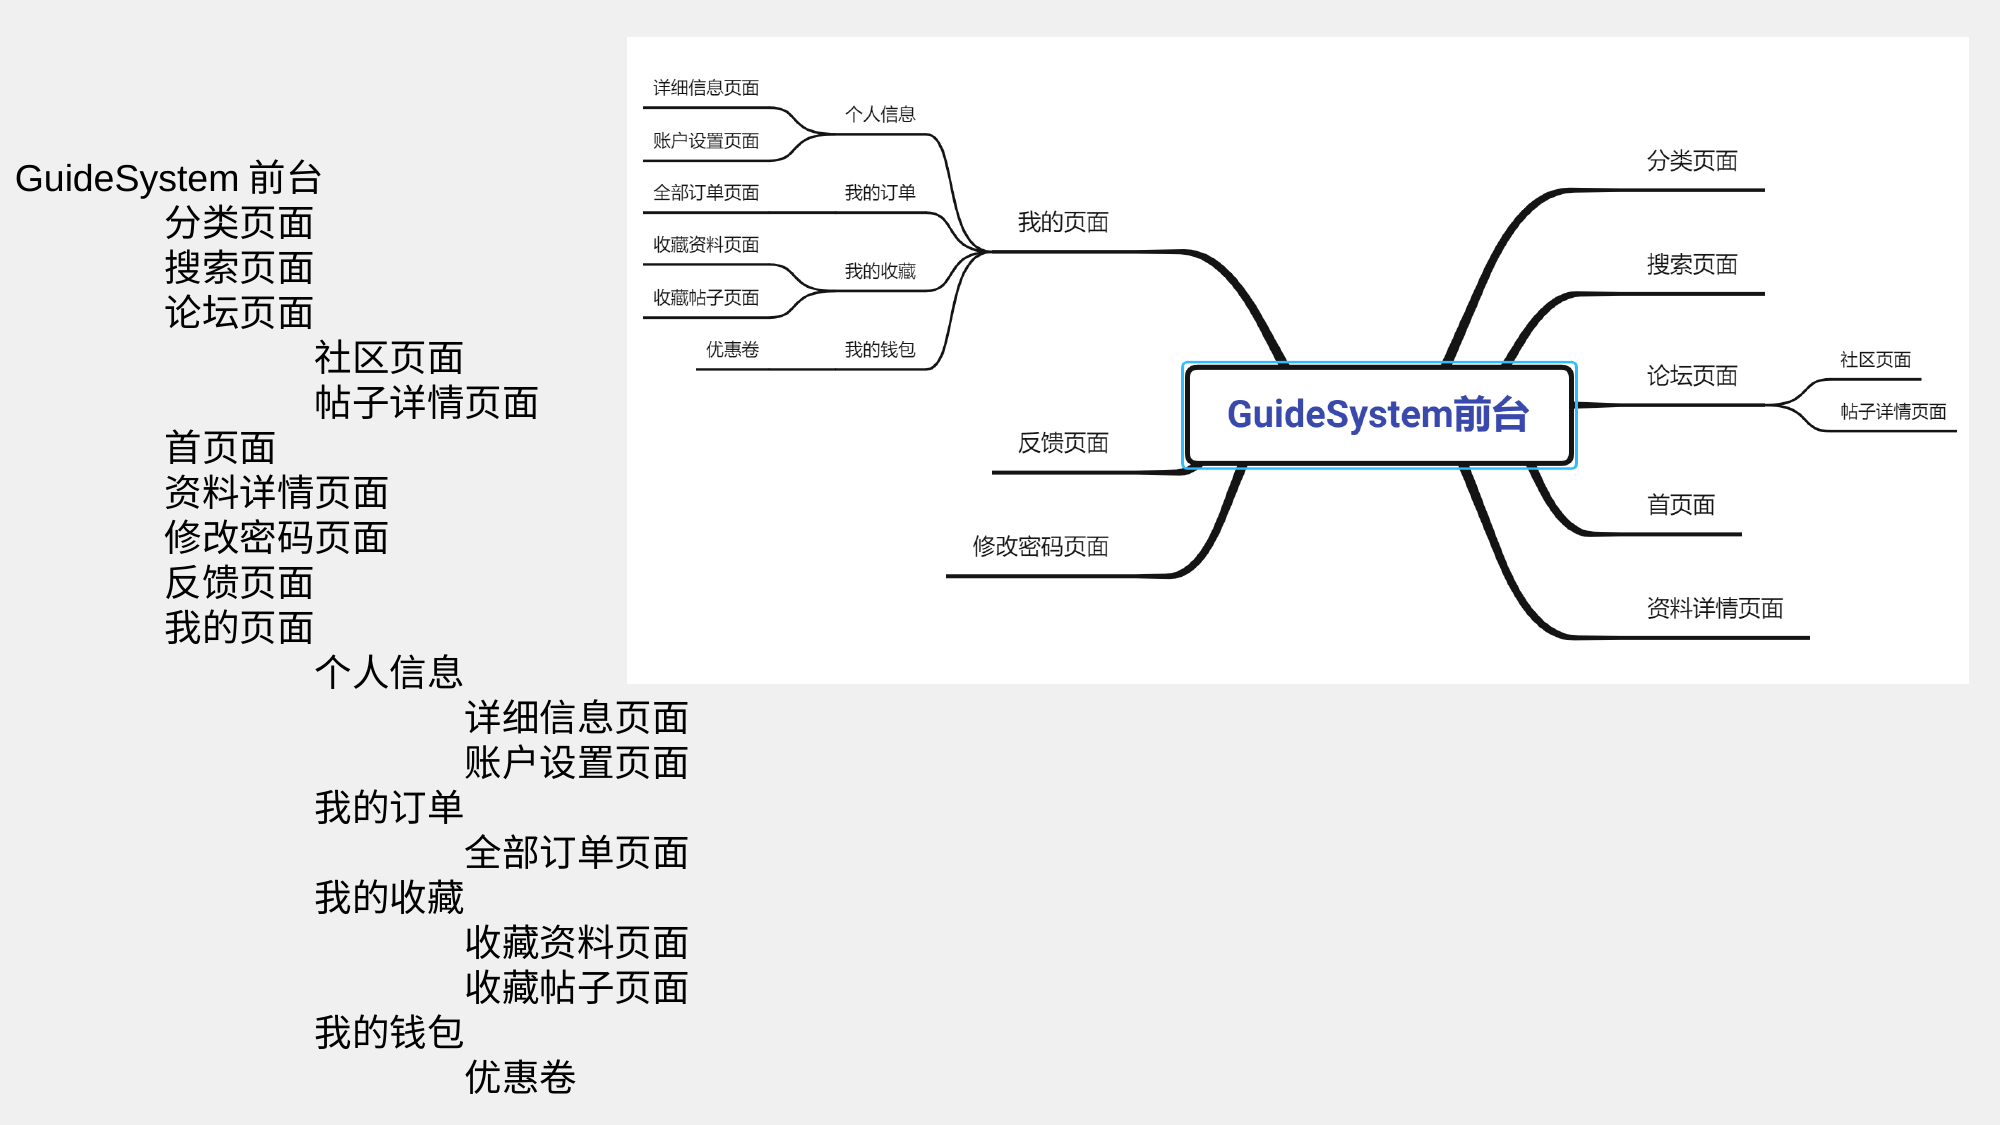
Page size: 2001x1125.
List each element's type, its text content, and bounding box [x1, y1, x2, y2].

picture [627, 37, 1969, 684]
text_box GuideSystem前台 分类页面 搜索页面 论坛页面 社区页面 帖子详情页面 首页面 资料详情页面 修改密码页面 反馈页面 我的页面 个人信息 详细信息页面 账户设置页面 我的订单 全部订单页面 我的收藏 收藏资料页面 收藏帖子页面 我的钱包 优惠卷 [0, 146, 723, 1107]
